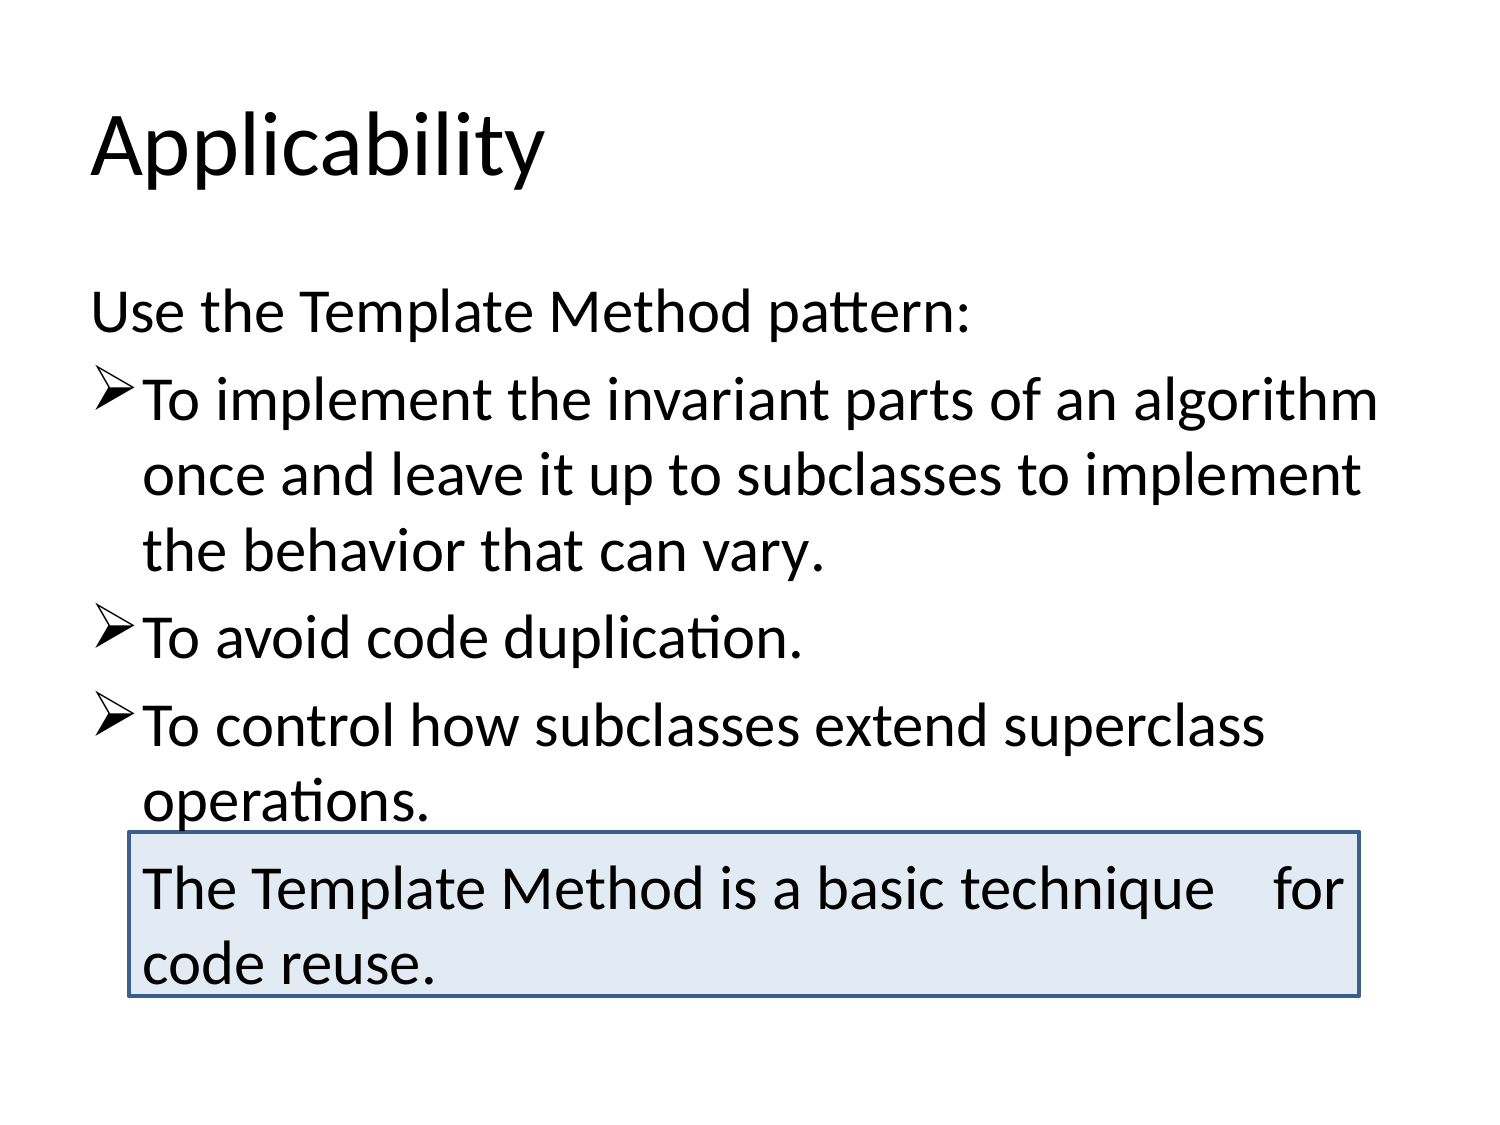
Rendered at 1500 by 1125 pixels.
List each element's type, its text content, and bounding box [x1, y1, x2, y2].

list Use the Template Method pattern: To implement the invariant parts of an algorithm once and leave it up to subclasses to implement the behavior that can vary. To avoid code duplication. To control how subclasses extend superclass operations. The Template Method is a basic technique for code reuse. [75, 262, 1425, 1005]
title Applicability [75, 45, 1425, 233]
